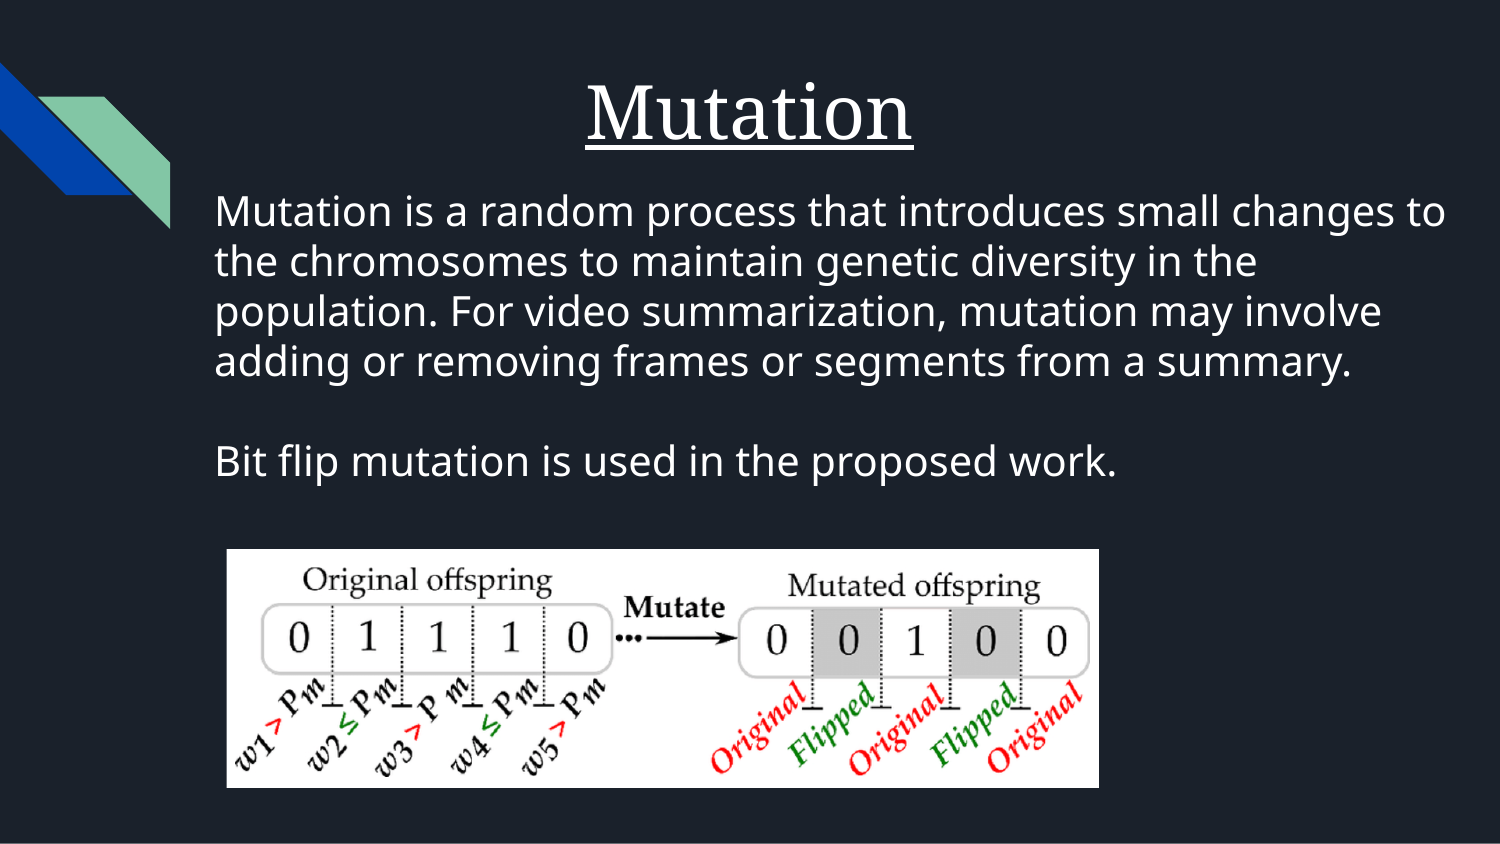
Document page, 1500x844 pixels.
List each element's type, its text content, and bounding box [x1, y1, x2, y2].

text_box Mutation is a random process that introduces small changes to the chromosomes to maintain genetic diversity in the population. For video summarization, mutation may involve adding or removing frames or segments from a summary. Bit flip mutation is used in the proposed work. [199, 177, 1485, 643]
text_box Mutation [0, 64, 1500, 155]
picture [226, 549, 1100, 788]
